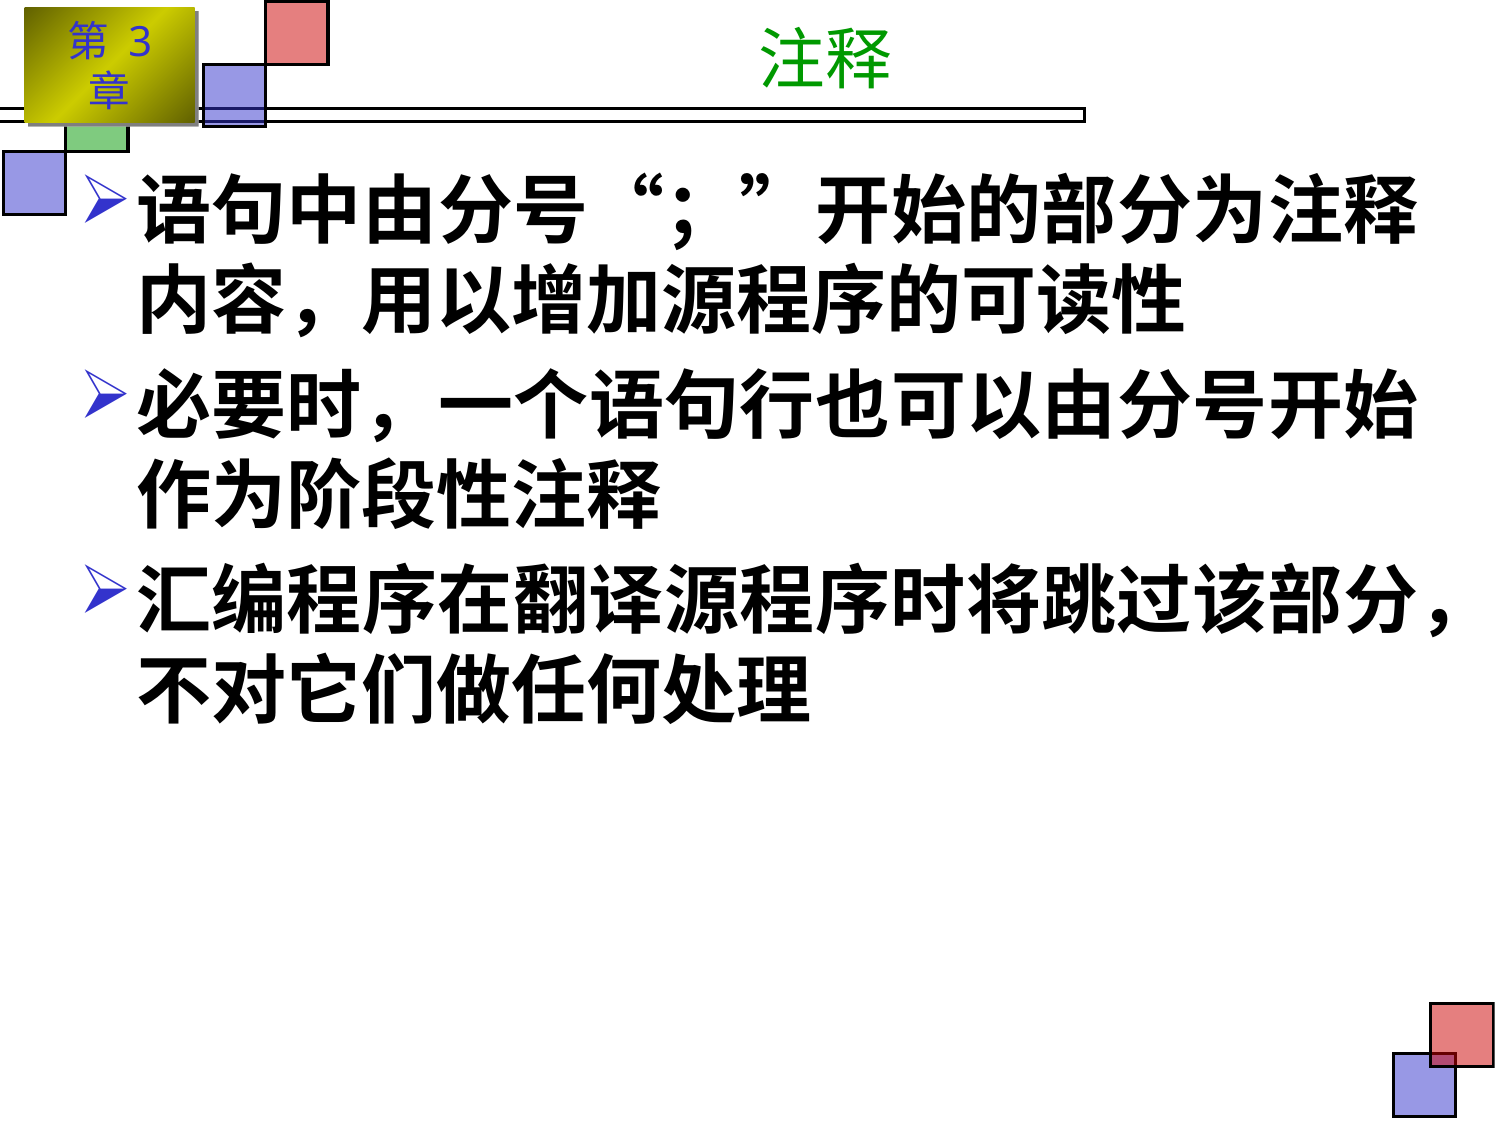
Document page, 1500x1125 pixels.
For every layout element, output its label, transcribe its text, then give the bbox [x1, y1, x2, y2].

title 注释 [331, 12, 1319, 102]
list 语句中由分号“；”开始的部分为注释内容，用以增加源程序的可读性 必要时，一个语句行也可以由分号开始作为阶段性注释 汇编程序在翻译源程序时将跳过该部分，不对它们做任何处理 [64, 154, 1436, 1053]
